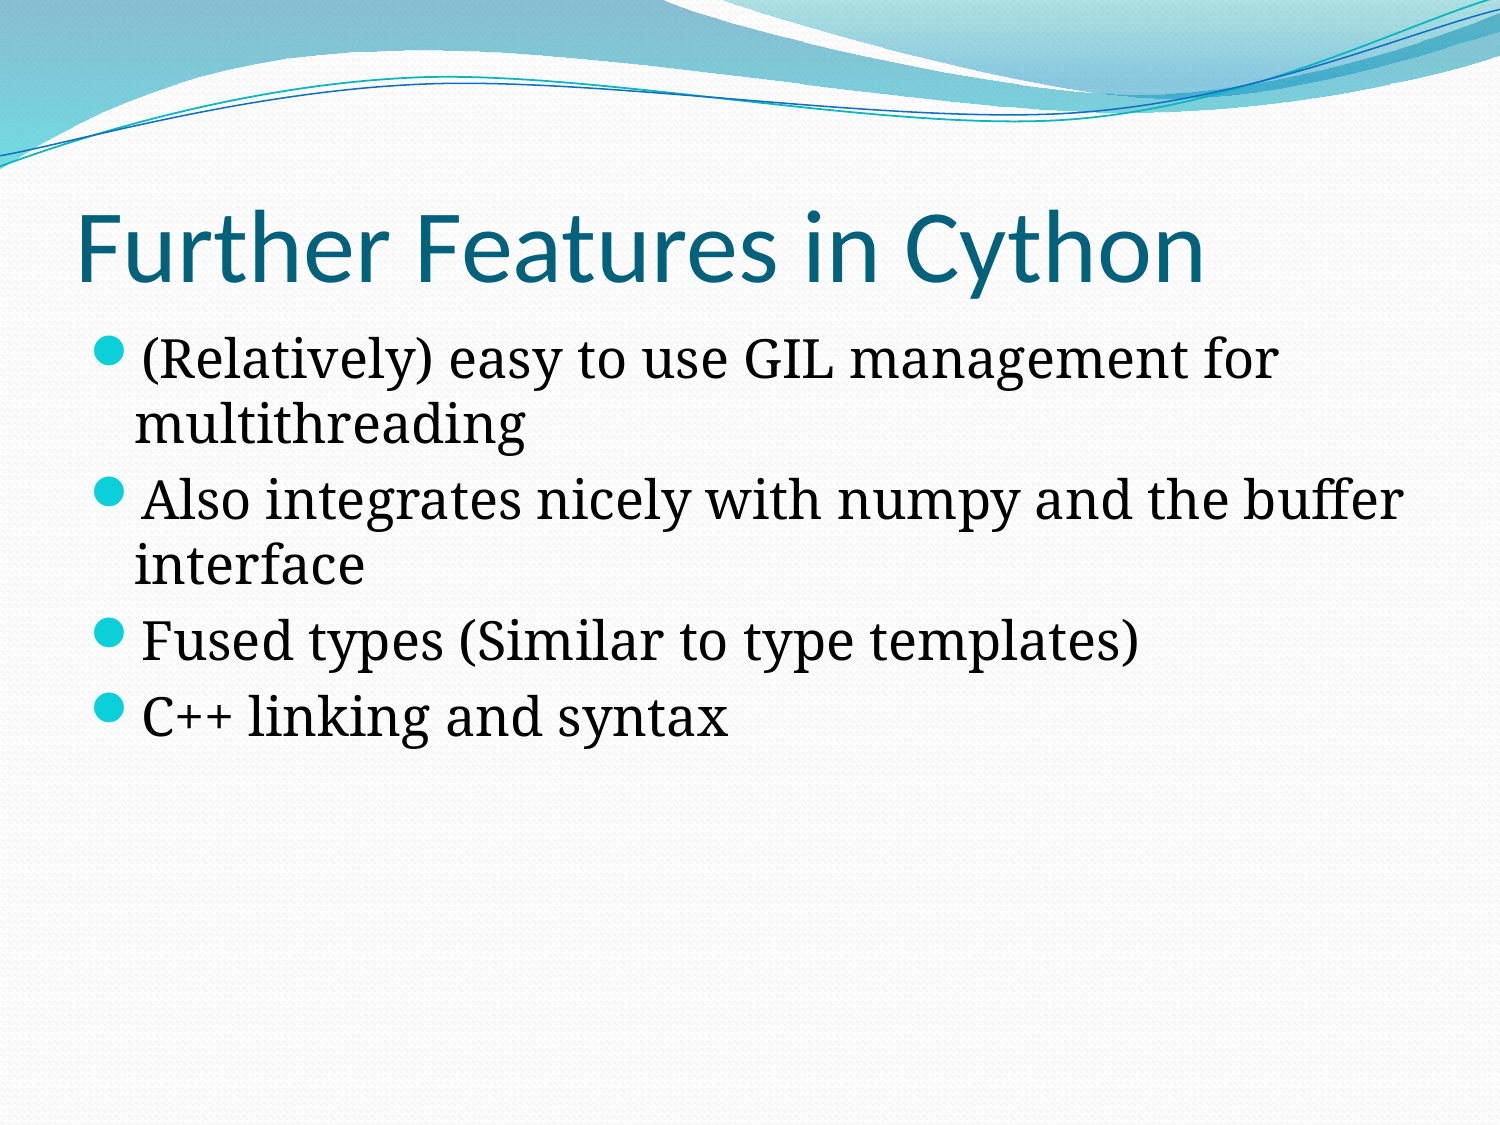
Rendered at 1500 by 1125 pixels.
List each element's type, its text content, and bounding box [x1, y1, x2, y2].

list (Relatively) easy to use GIL management for multithreading Also integrates nicely with numpy and the buffer interface Fused types (Similar to type templates) C++ linking and syntax [75, 317, 1425, 1038]
title Further Features in Cython [75, 115, 1425, 303]
